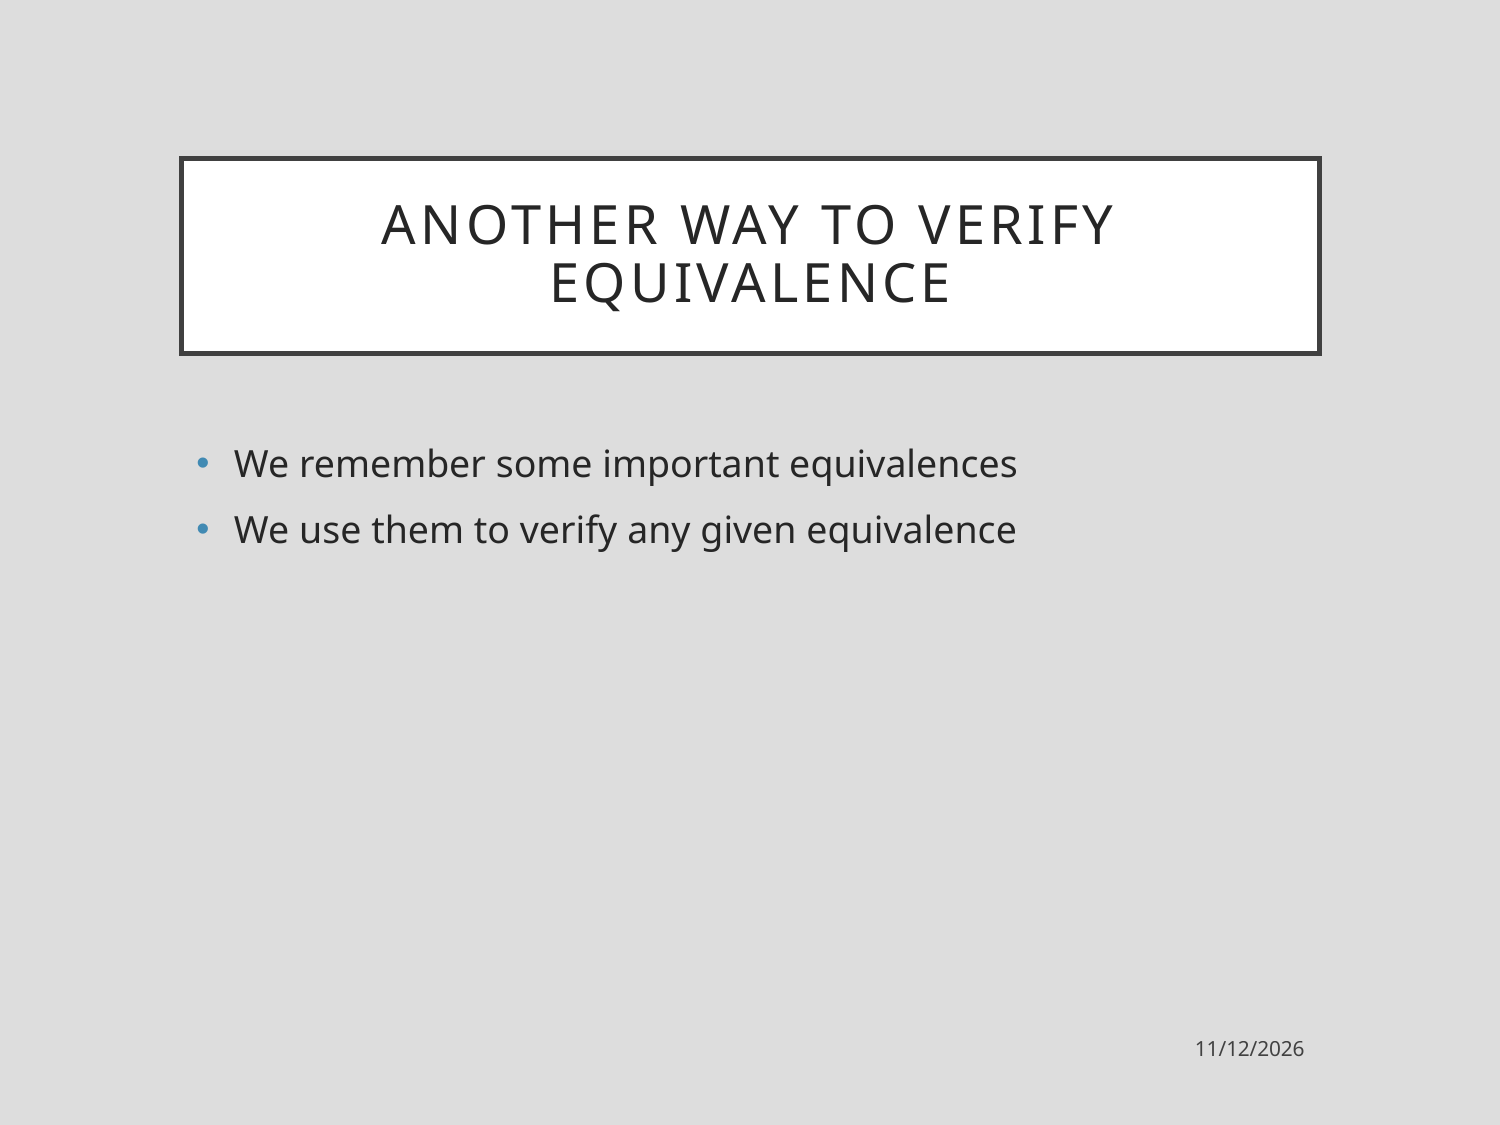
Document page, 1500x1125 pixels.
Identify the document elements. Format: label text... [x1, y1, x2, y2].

title Another way to verify equivalence [179, 156, 1322, 356]
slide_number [980, 1023, 1320, 1077]
list We remember some important equivalences We use them to verify any given equivalence [181, 432, 1320, 942]
